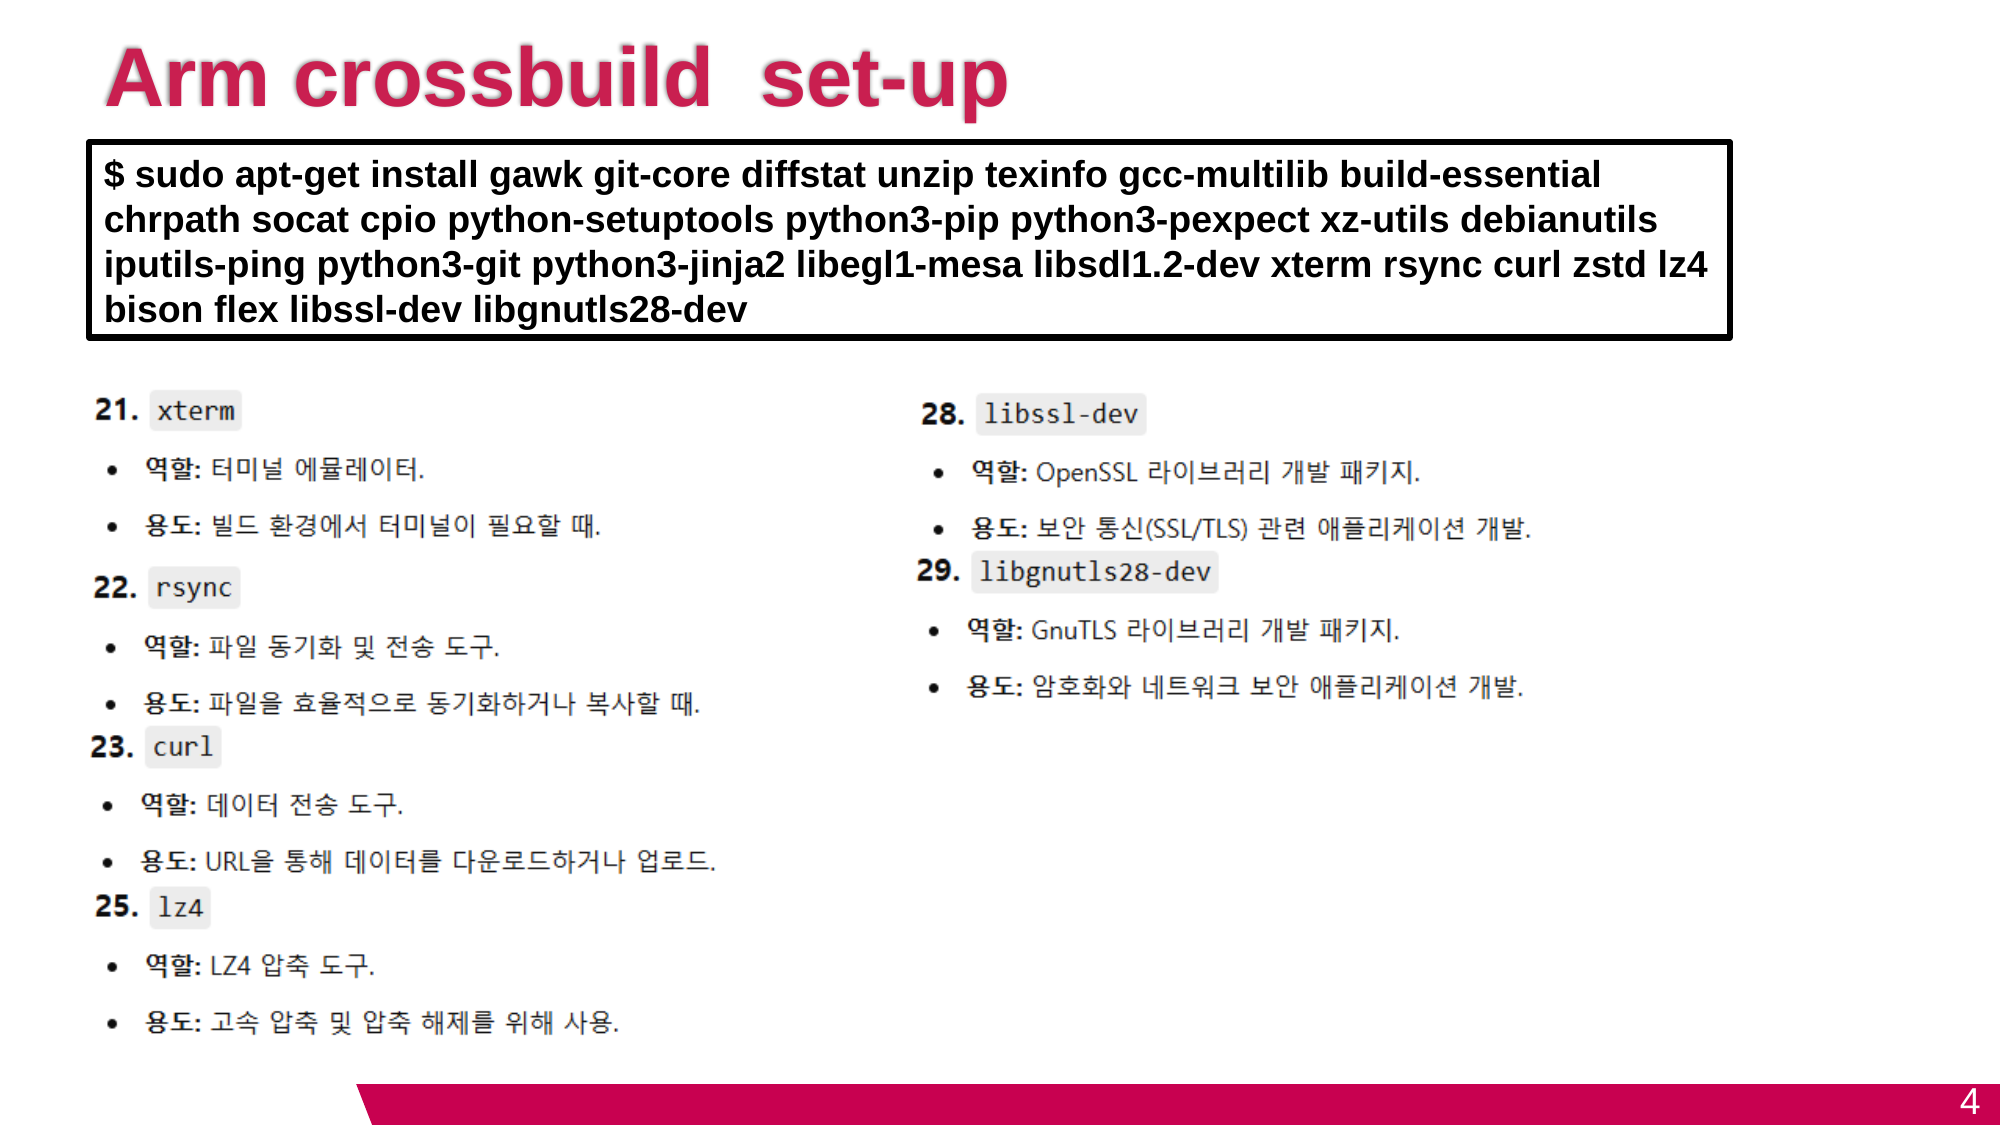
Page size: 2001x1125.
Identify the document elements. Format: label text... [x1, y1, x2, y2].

slide_number 4 [1872, 1069, 1996, 1125]
picture [909, 384, 1543, 701]
picture [88, 384, 609, 543]
picture [88, 562, 720, 1043]
title Arm crossbuild set-up [89, 19, 1473, 124]
text_box $ sudo apt-get install gawk git-core diffstat unzip texinfo gcc-multilib build-essential chrpath socat cpio python-setuptools python3-pip python3-pexpect xz-utils debianutils iputils-ping python3-git python3-jinja2 libegl1-mesa libsdl1.2-dev xterm rsync curl zstd lz4 bison flex libssl-dev libgnutls28-dev [89, 142, 1730, 338]
